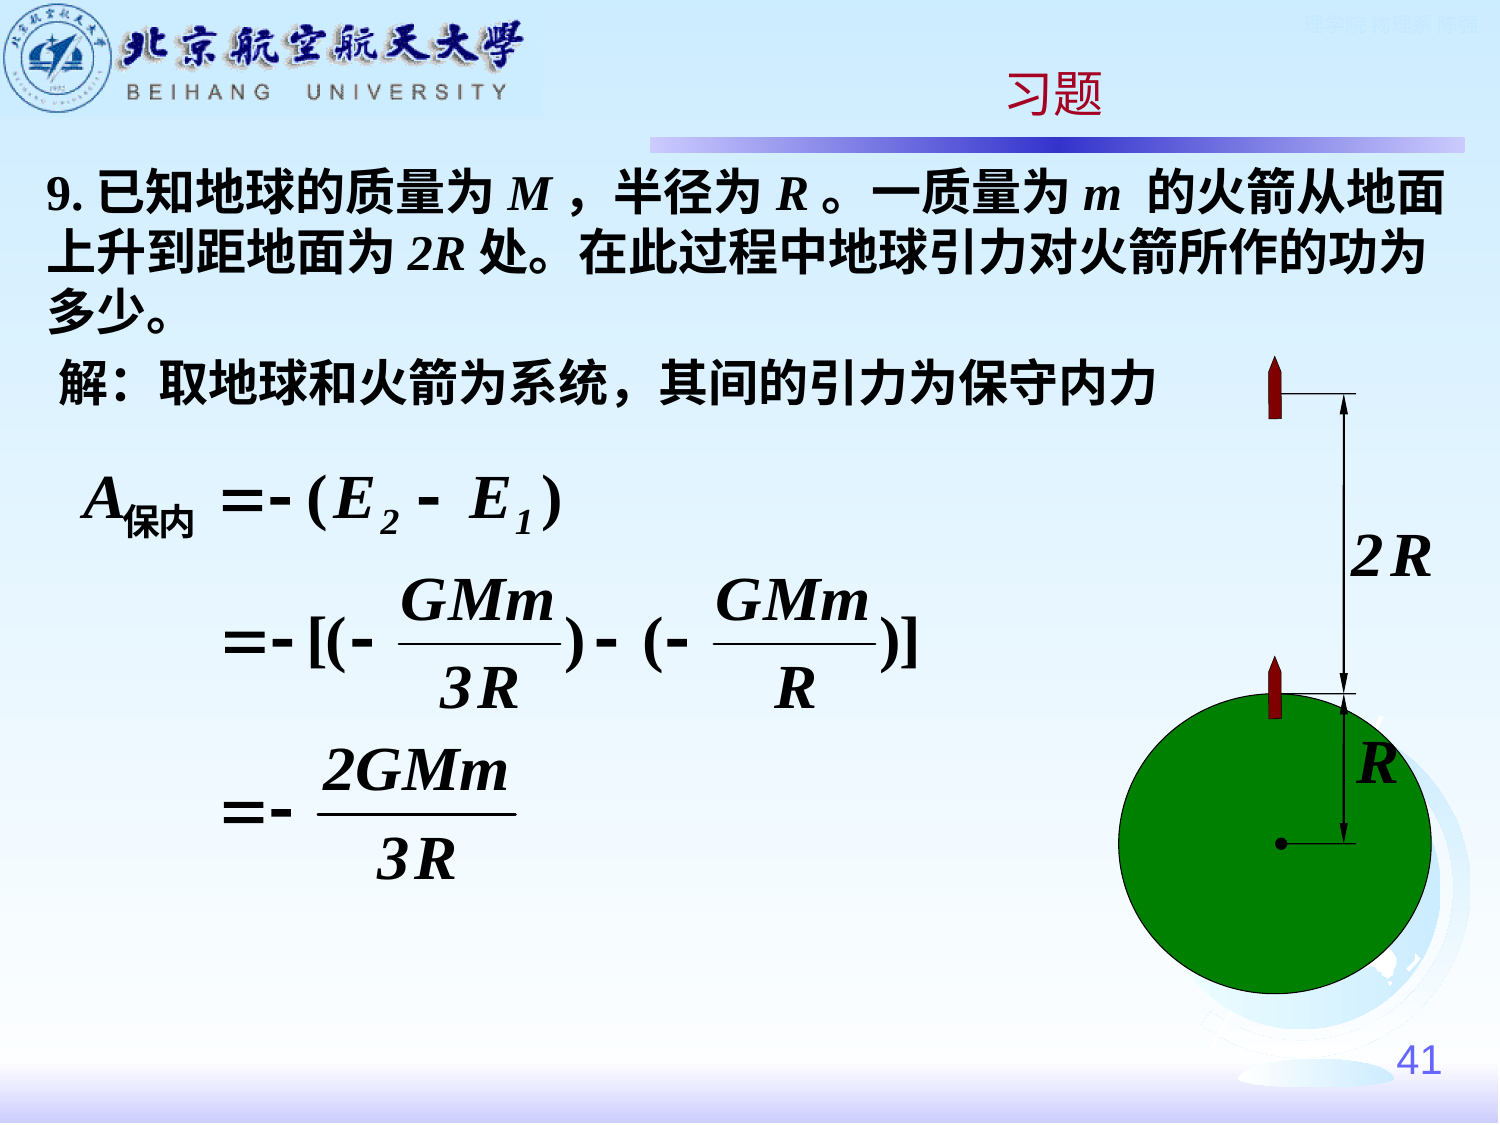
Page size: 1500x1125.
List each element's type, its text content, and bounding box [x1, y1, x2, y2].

picture [0, 0, 543, 117]
slide_number 41 [1145, 1024, 1459, 1101]
text_box 9.已知地球的质量为M，半径为R。一质量为m 的火箭从地面上升到距地面为2R处。在此过程中地球引力对火箭所作的功为多少。 [31, 152, 1469, 348]
picture [68, 455, 576, 551]
text_box 解：取地球和火箭为系统，其间的引力为保守内力 [43, 343, 1244, 419]
picture [207, 726, 532, 894]
picture [209, 555, 932, 724]
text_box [1118, 656, 1432, 994]
text_box 习题 [625, 47, 1483, 138]
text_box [1268, 356, 1444, 694]
